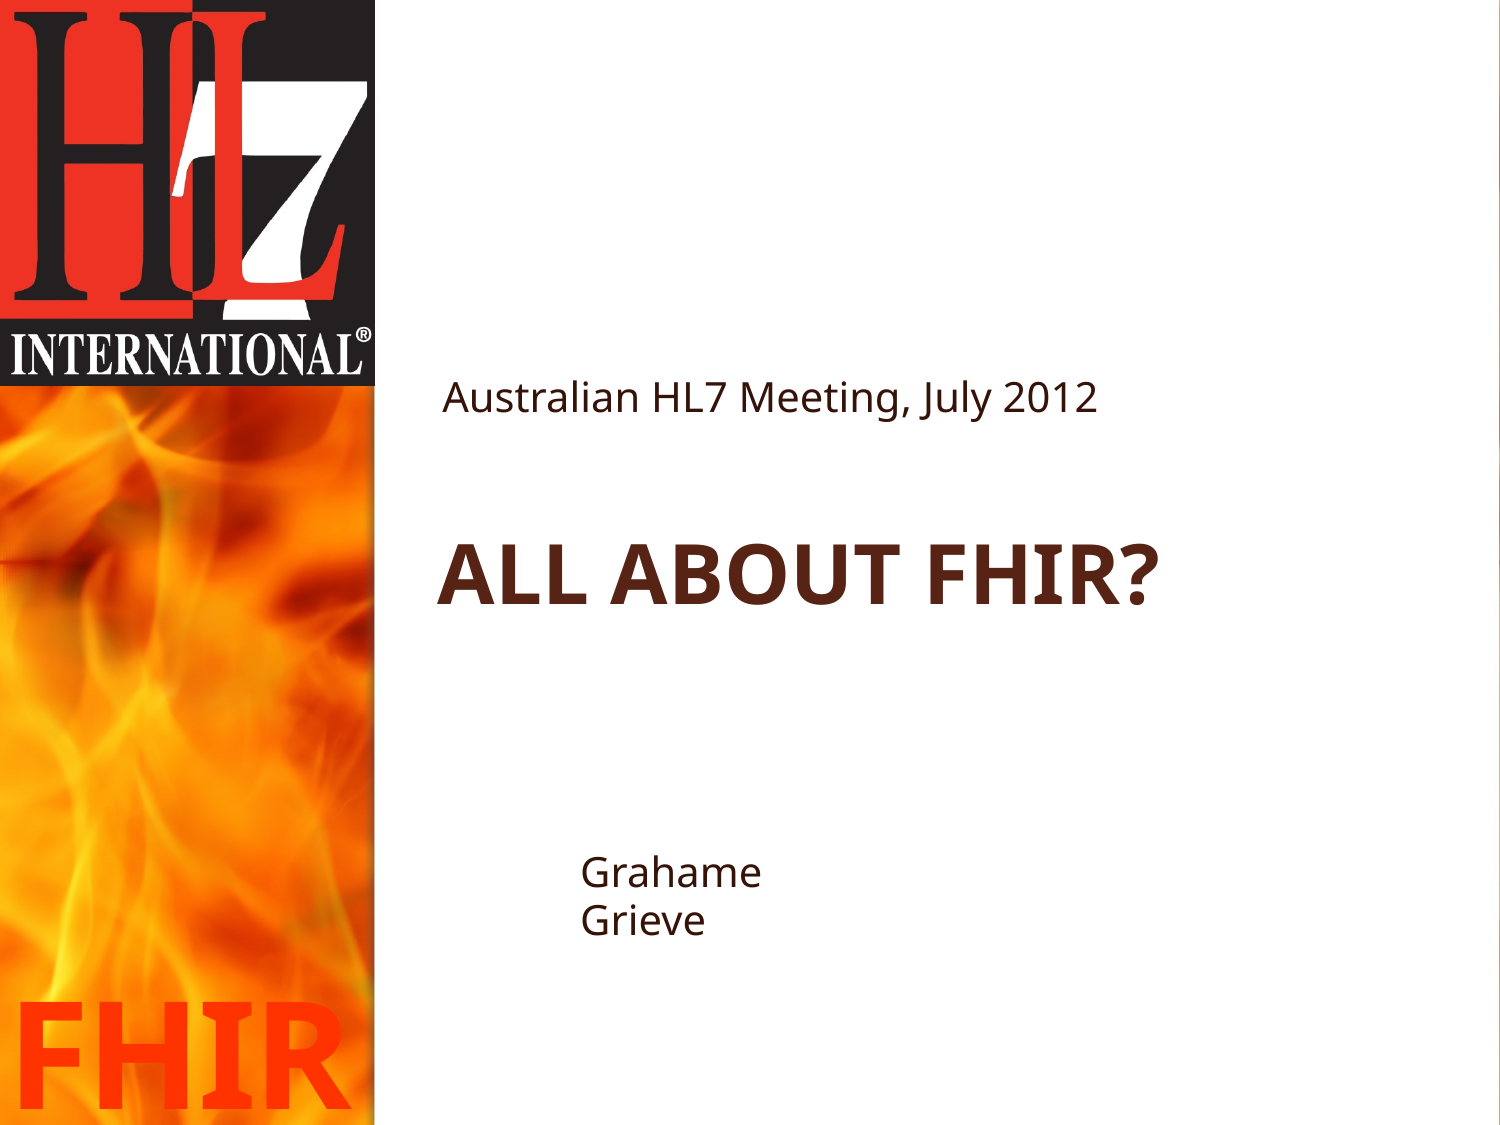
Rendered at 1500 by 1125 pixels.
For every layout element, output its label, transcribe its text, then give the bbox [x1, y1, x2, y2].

title All About FHIR? [422, 429, 1473, 802]
picture [0, 0, 375, 1125]
list Australian HL7 Meeting, July 2012 [422, 180, 1473, 429]
text_box Grahame Grieve [561, 786, 904, 951]
